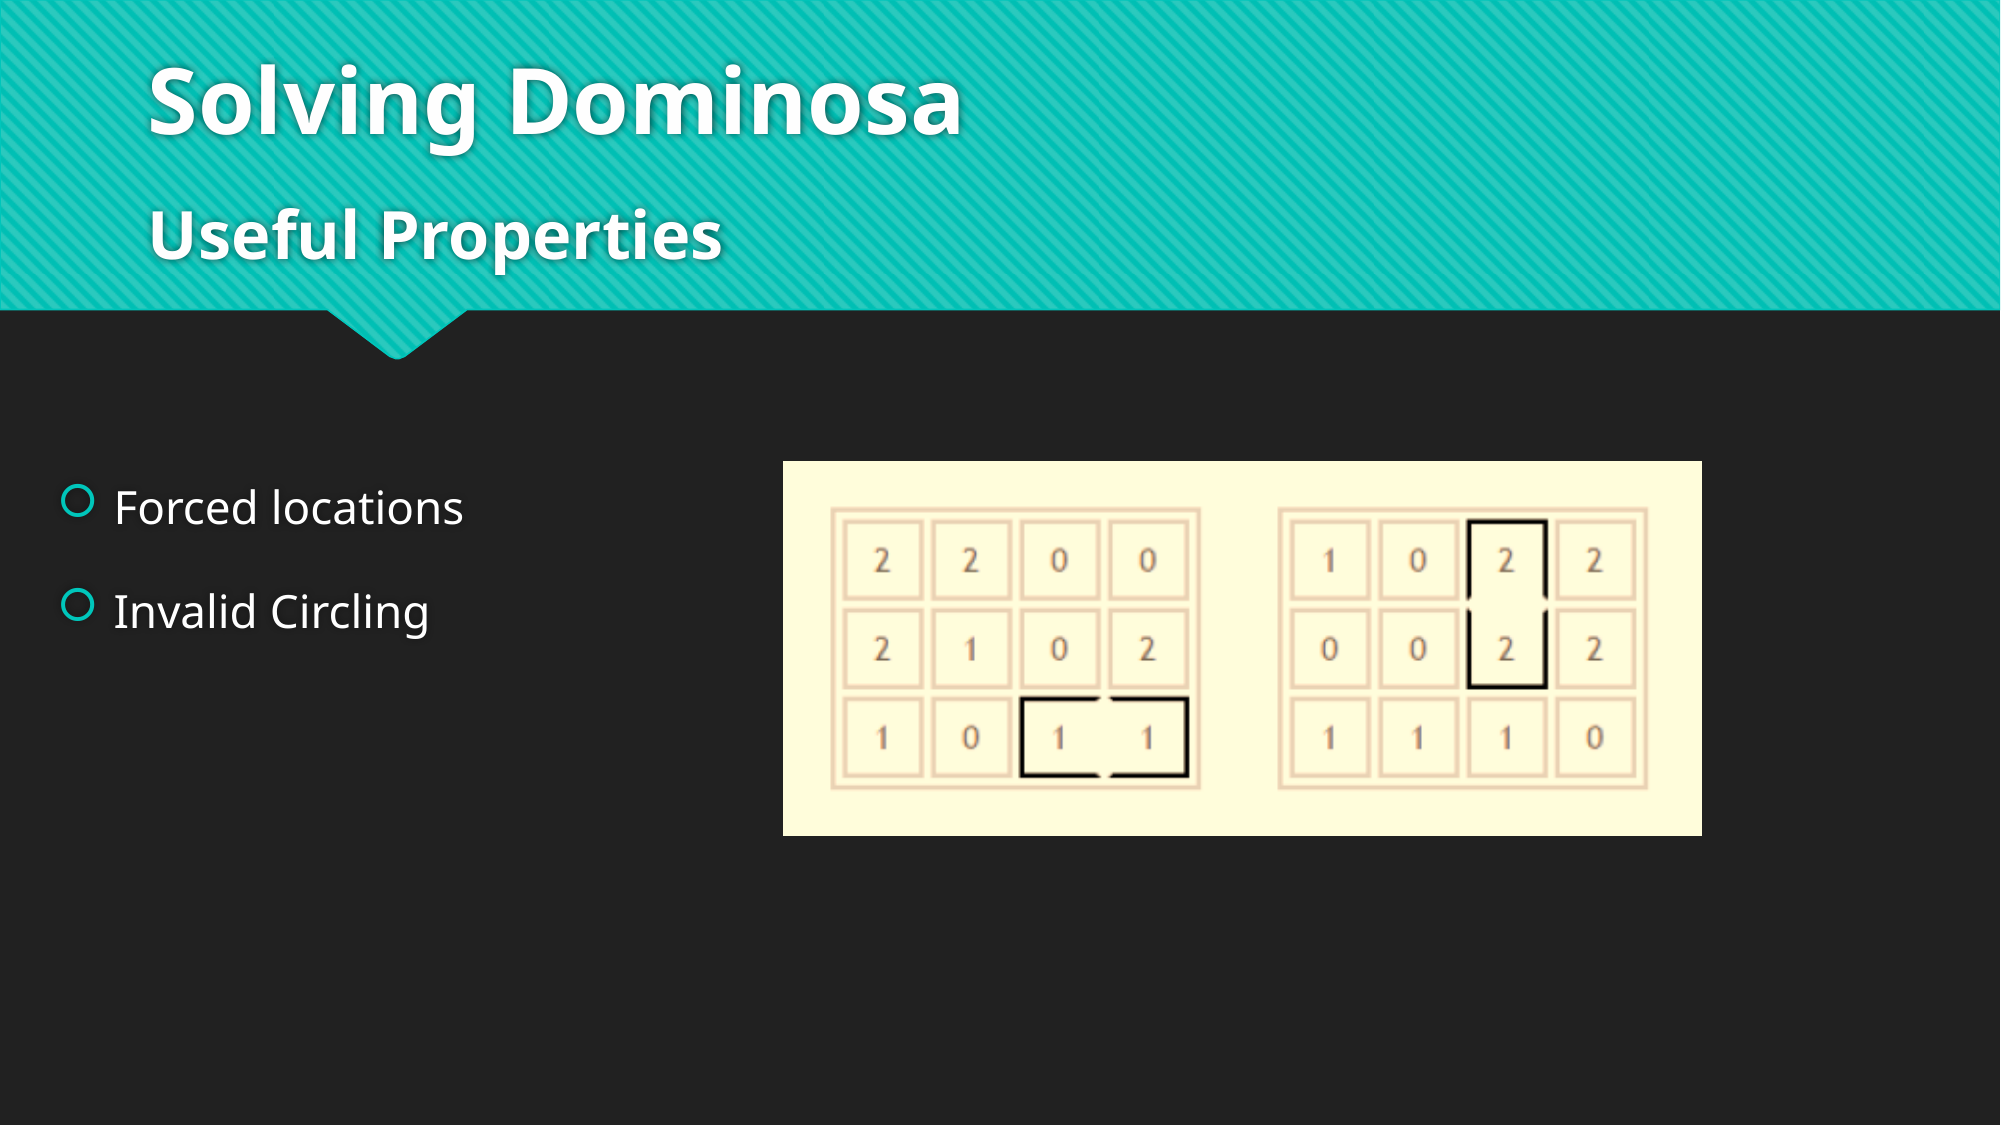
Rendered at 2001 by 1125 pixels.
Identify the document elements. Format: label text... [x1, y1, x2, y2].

picture [783, 461, 1702, 836]
list Forced locations Invalid Circling [42, 402, 713, 999]
title Solving Dominosa Useful Properties [132, 120, 1868, 280]
